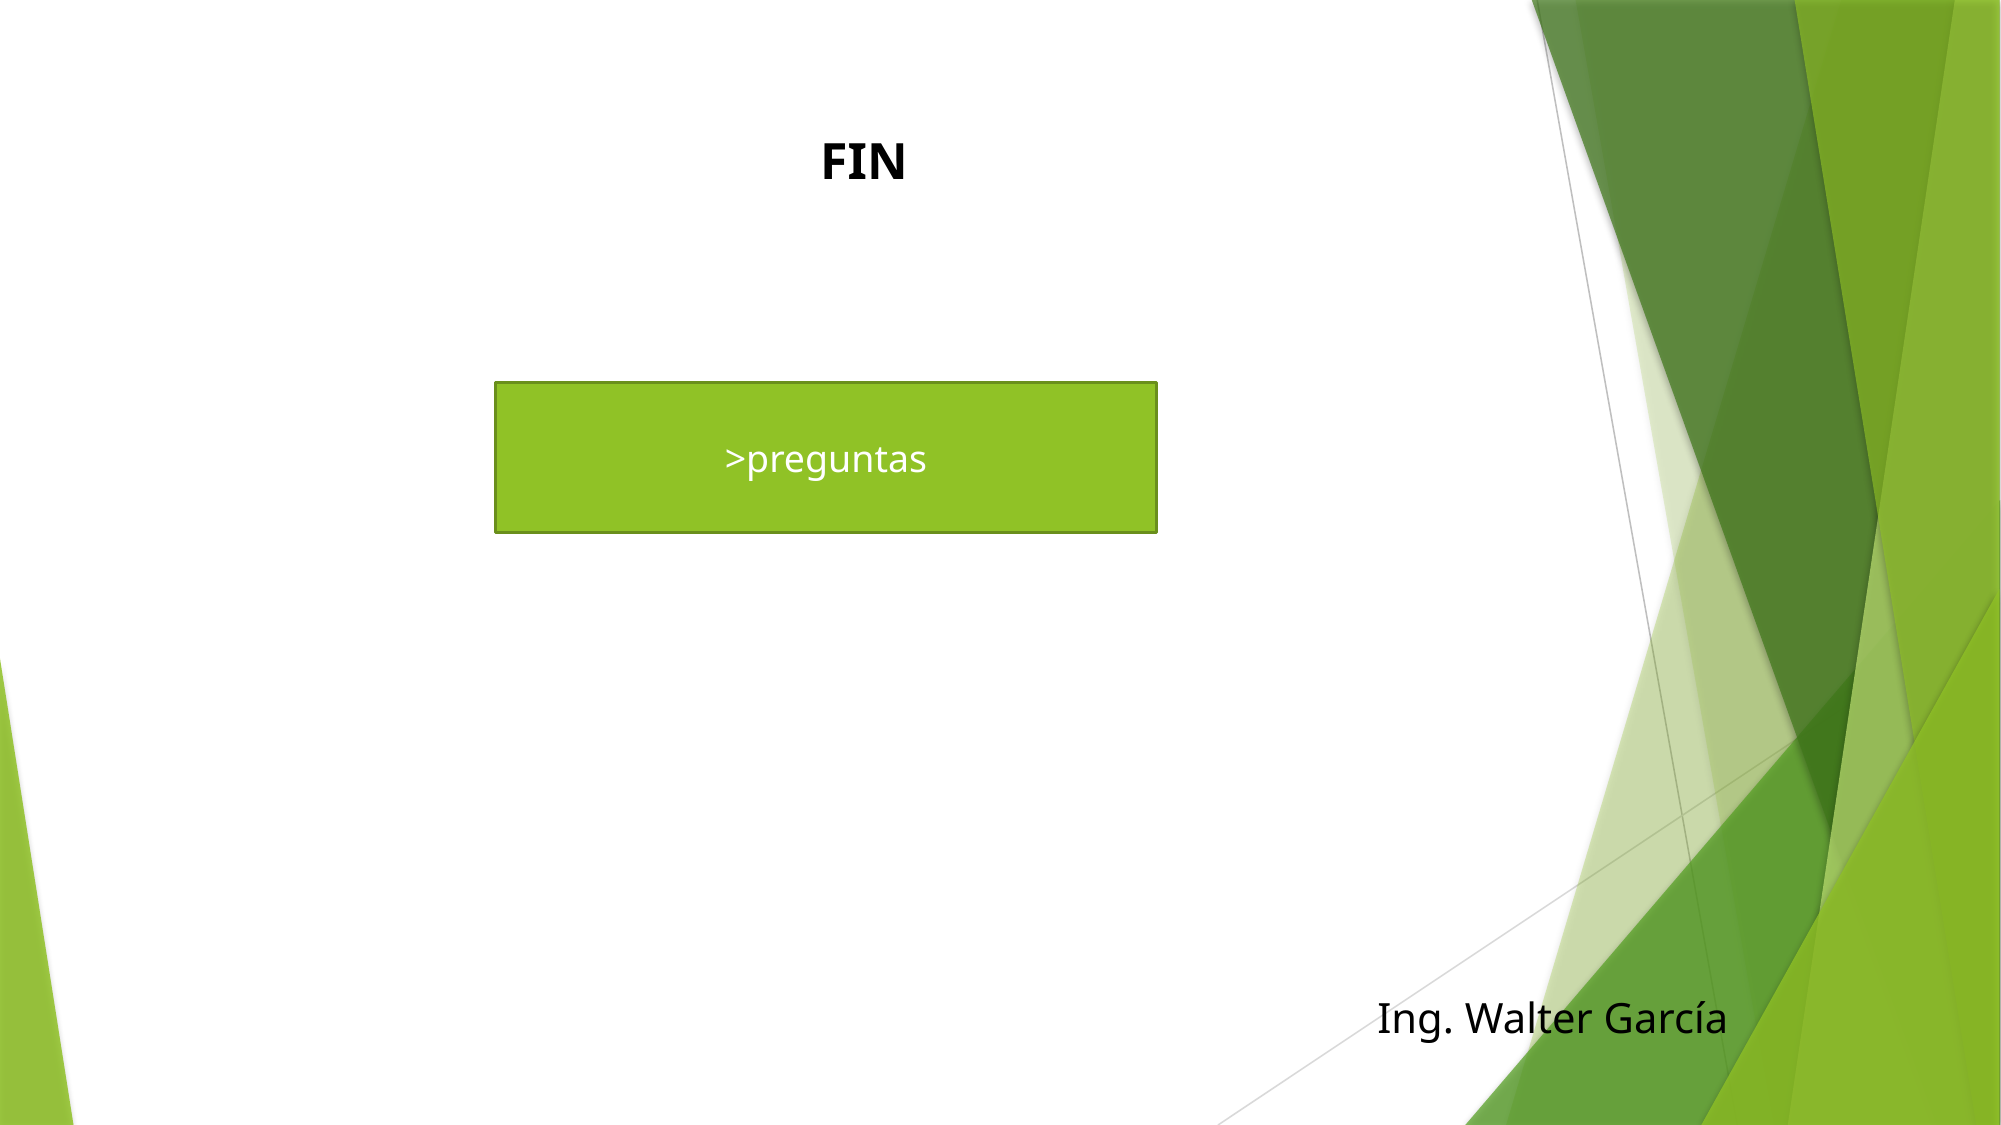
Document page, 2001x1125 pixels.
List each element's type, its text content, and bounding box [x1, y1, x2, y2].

text_box Ing. Walter García [1354, 989, 1884, 1050]
text_box fin [218, 105, 1510, 198]
text_box >preguntas [494, 381, 1158, 534]
